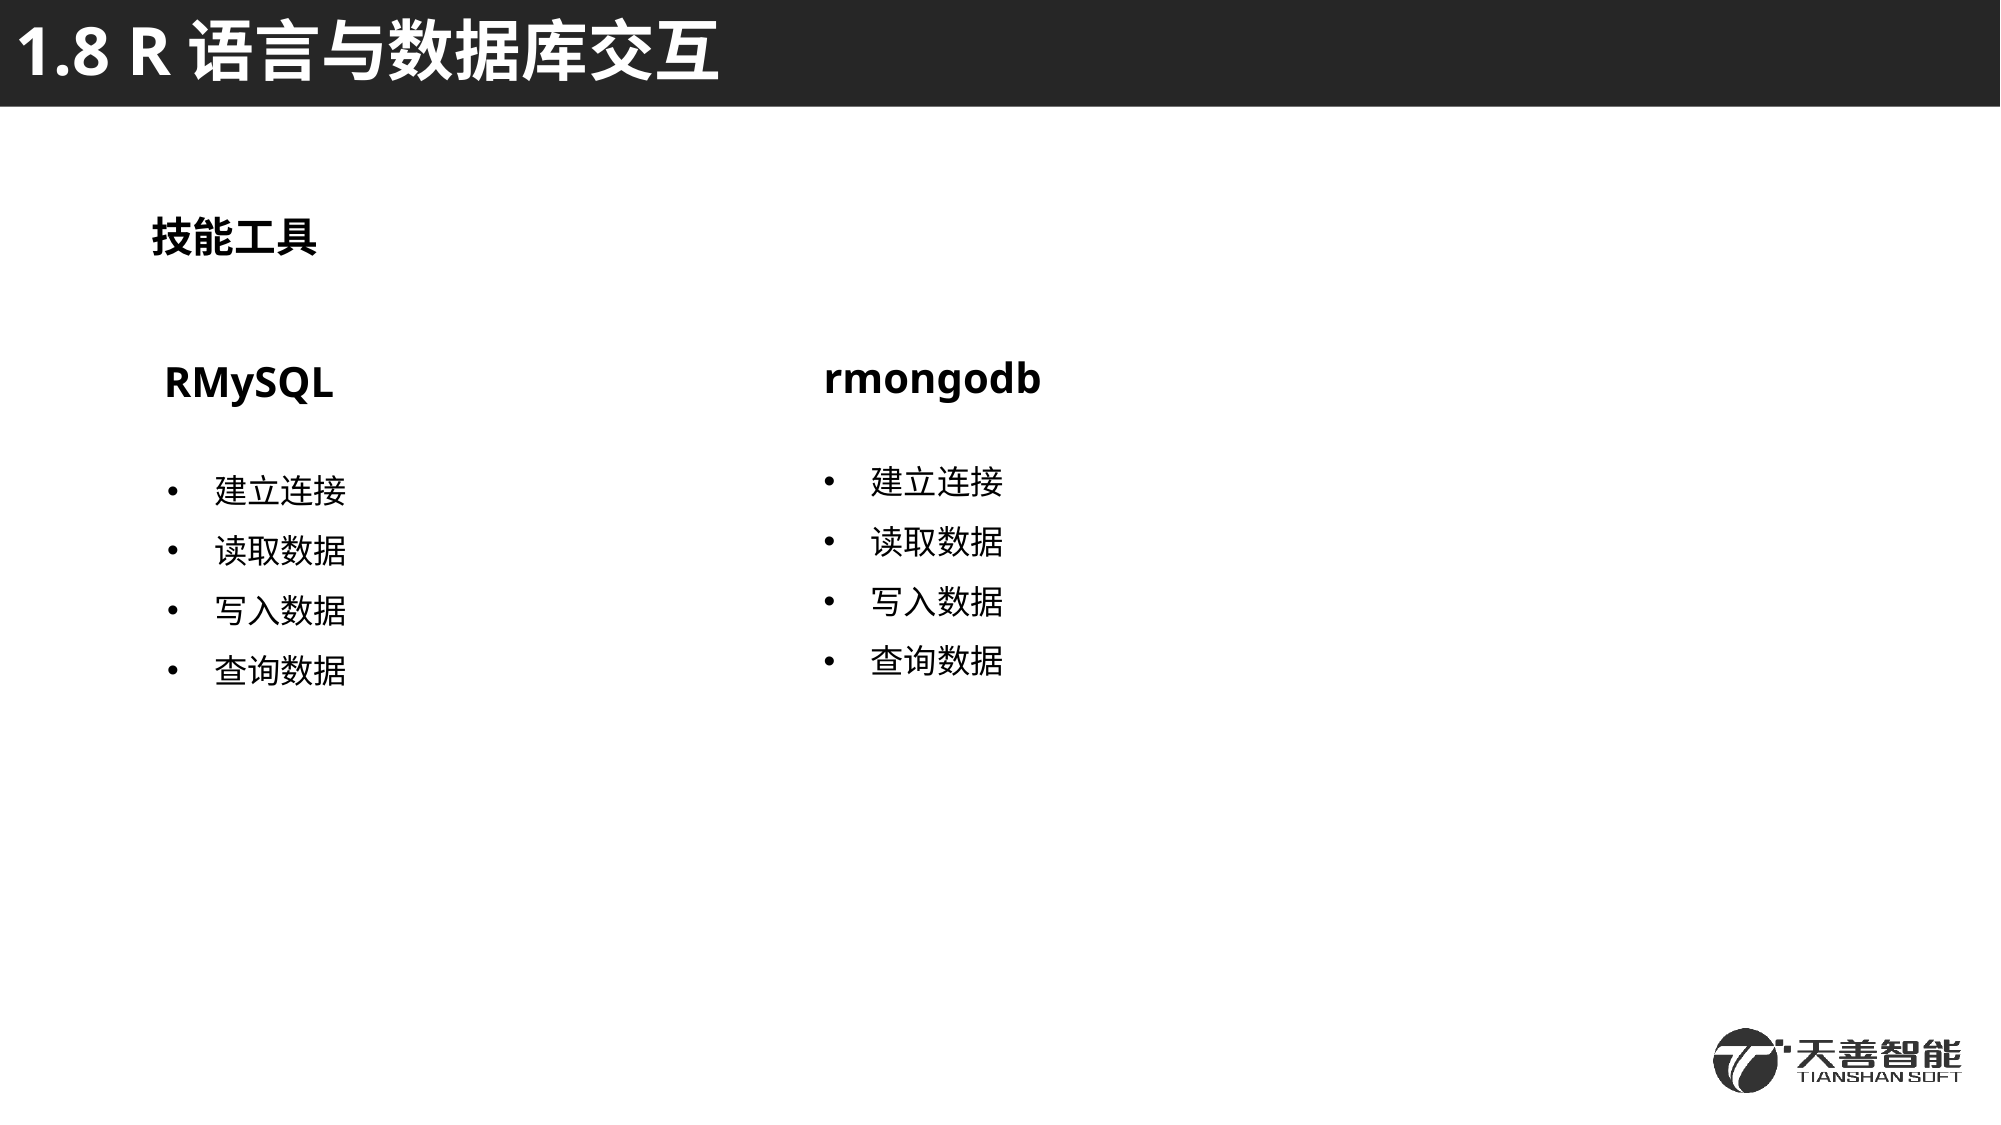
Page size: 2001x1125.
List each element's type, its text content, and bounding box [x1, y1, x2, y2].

text_box 技能工具 [136, 178, 362, 269]
picture [1713, 1028, 1962, 1093]
text_box rmongodb [808, 319, 1083, 409]
text_box 建立连接 读取数据 写入数据 查询数据 [152, 443, 470, 698]
text_box RMySQL [149, 323, 375, 413]
text_box 建立连接 读取数据 写入数据 查询数据 [808, 433, 1065, 688]
title 1.8 R语言与数据库交互 [0, 0, 2000, 107]
